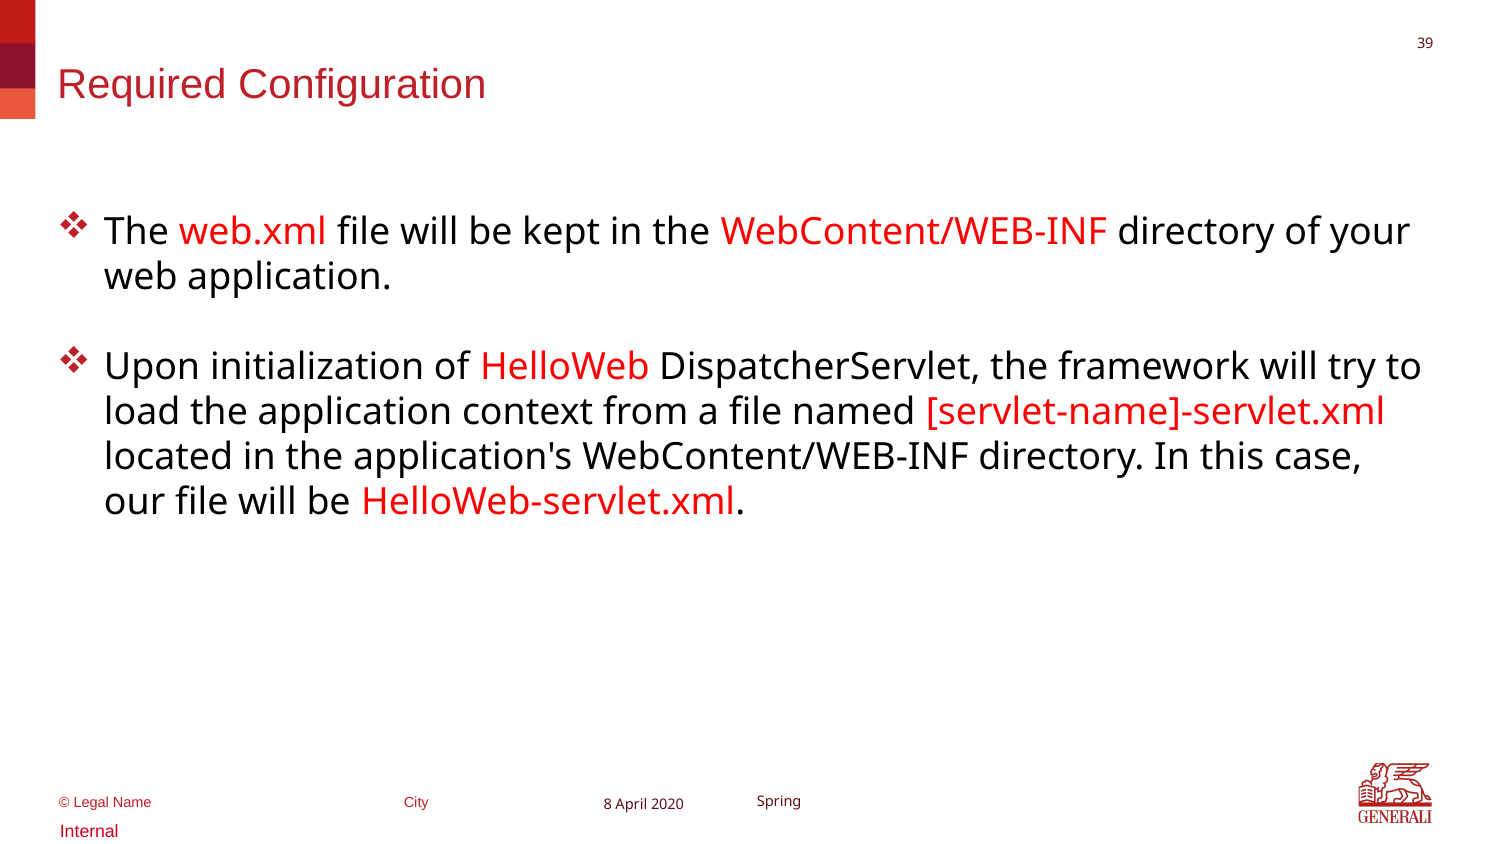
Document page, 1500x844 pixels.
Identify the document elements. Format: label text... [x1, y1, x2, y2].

list The web.xml file will be kept in the WebContent/WEB-INF directory of your web application. Upon initialization of HelloWeb DispatcherServlet, the framework will try to load the application context from a file named [servlet-name]-servlet.xml located in the application's WebContent/WEB-INF directory. In this case, our file will be HelloWeb-servlet.xml. [57, 207, 1434, 746]
footer Spring [756, 794, 1232, 809]
slide_number 38 [1400, 33, 1434, 56]
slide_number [603, 794, 735, 809]
title Required Configuration [56, 57, 1433, 134]
